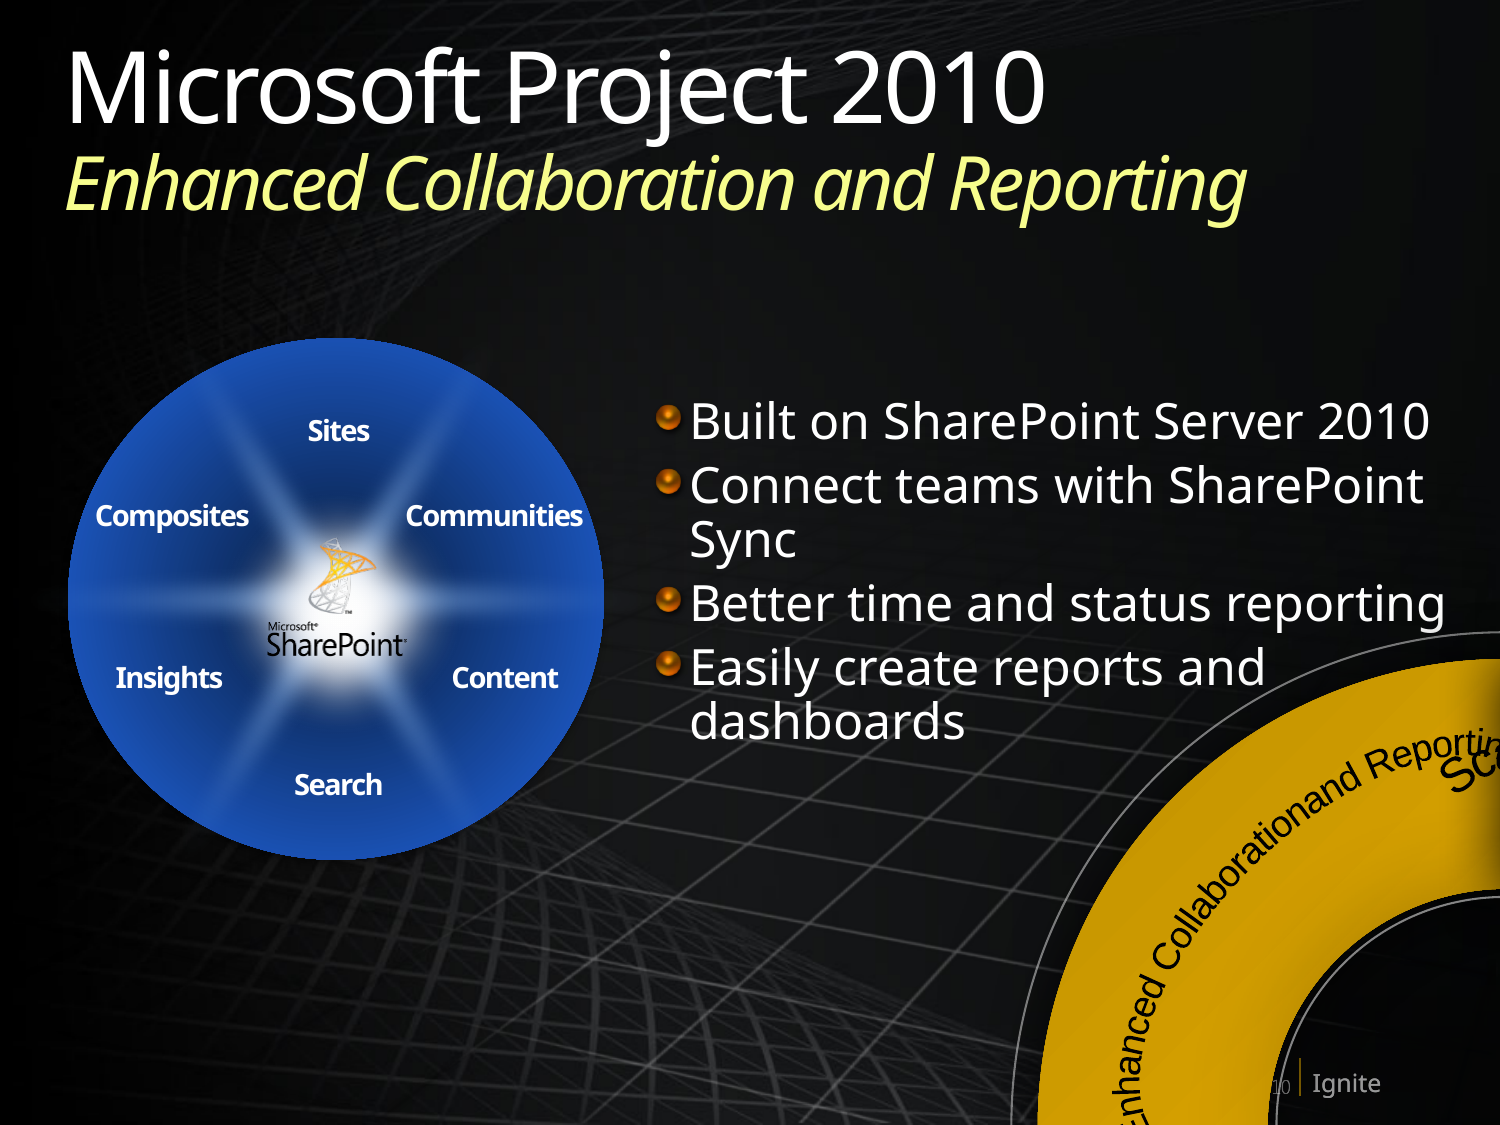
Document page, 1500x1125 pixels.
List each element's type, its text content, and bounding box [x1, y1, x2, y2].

picture [0, 0, 1500, 1125]
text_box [12, 323, 660, 876]
title Microsoft Project 2010 Enhanced Collaboration and Reporting [63, 37, 1436, 229]
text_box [1011, 631, 1500, 1125]
